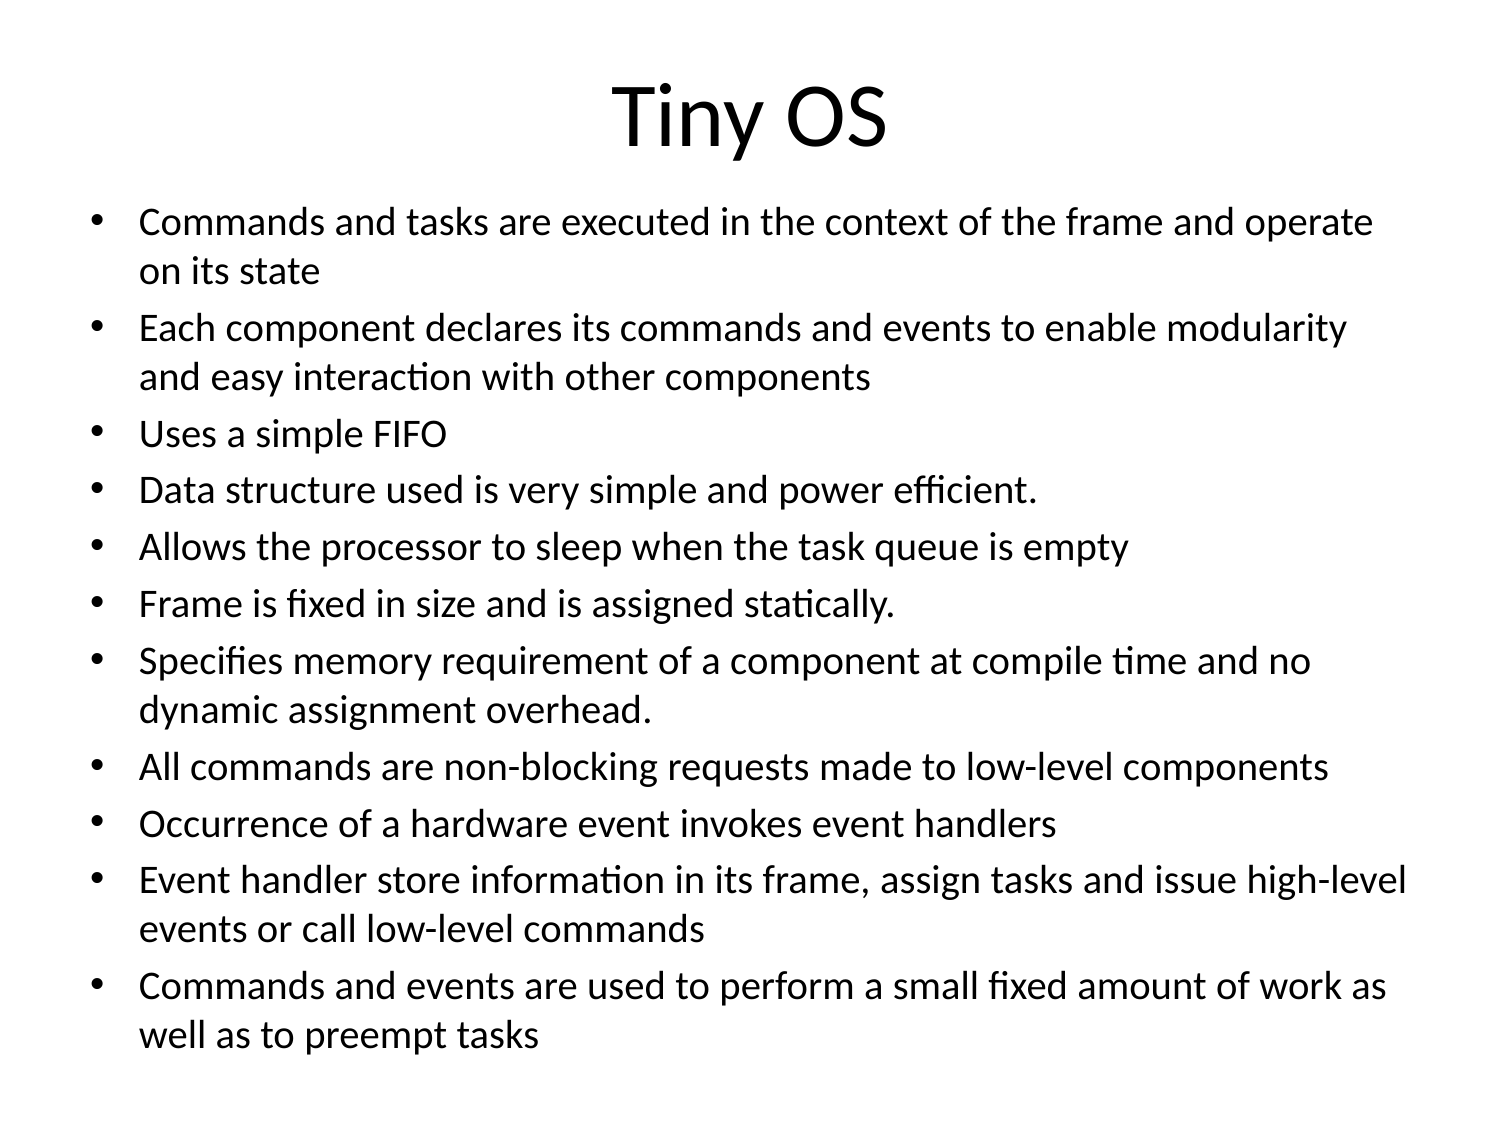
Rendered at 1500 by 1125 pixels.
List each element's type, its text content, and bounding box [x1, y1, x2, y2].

list Commands and tasks are executed in the context of the frame and operate on its state Each component declares its commands and events to enable modularity and easy interaction with other components Uses a simple FIFO Data structure used is very simple and power efficient. Allows the processor to sleep when the task queue is empty Frame is fixed in size and is assigned statically. Specifies memory requirement of a component at compile time and no dynamic assignment overhead. All commands are non-blocking requests made to low-level components Occurrence of a hardware event invokes event handlers Event handler store information in its frame, assign tasks and issue high-level events or call low-level commands Commands and events are used to perform a small fixed amount of work as well as to preempt tasks [75, 187, 1425, 1075]
title Tiny OS [75, 45, 1425, 175]
